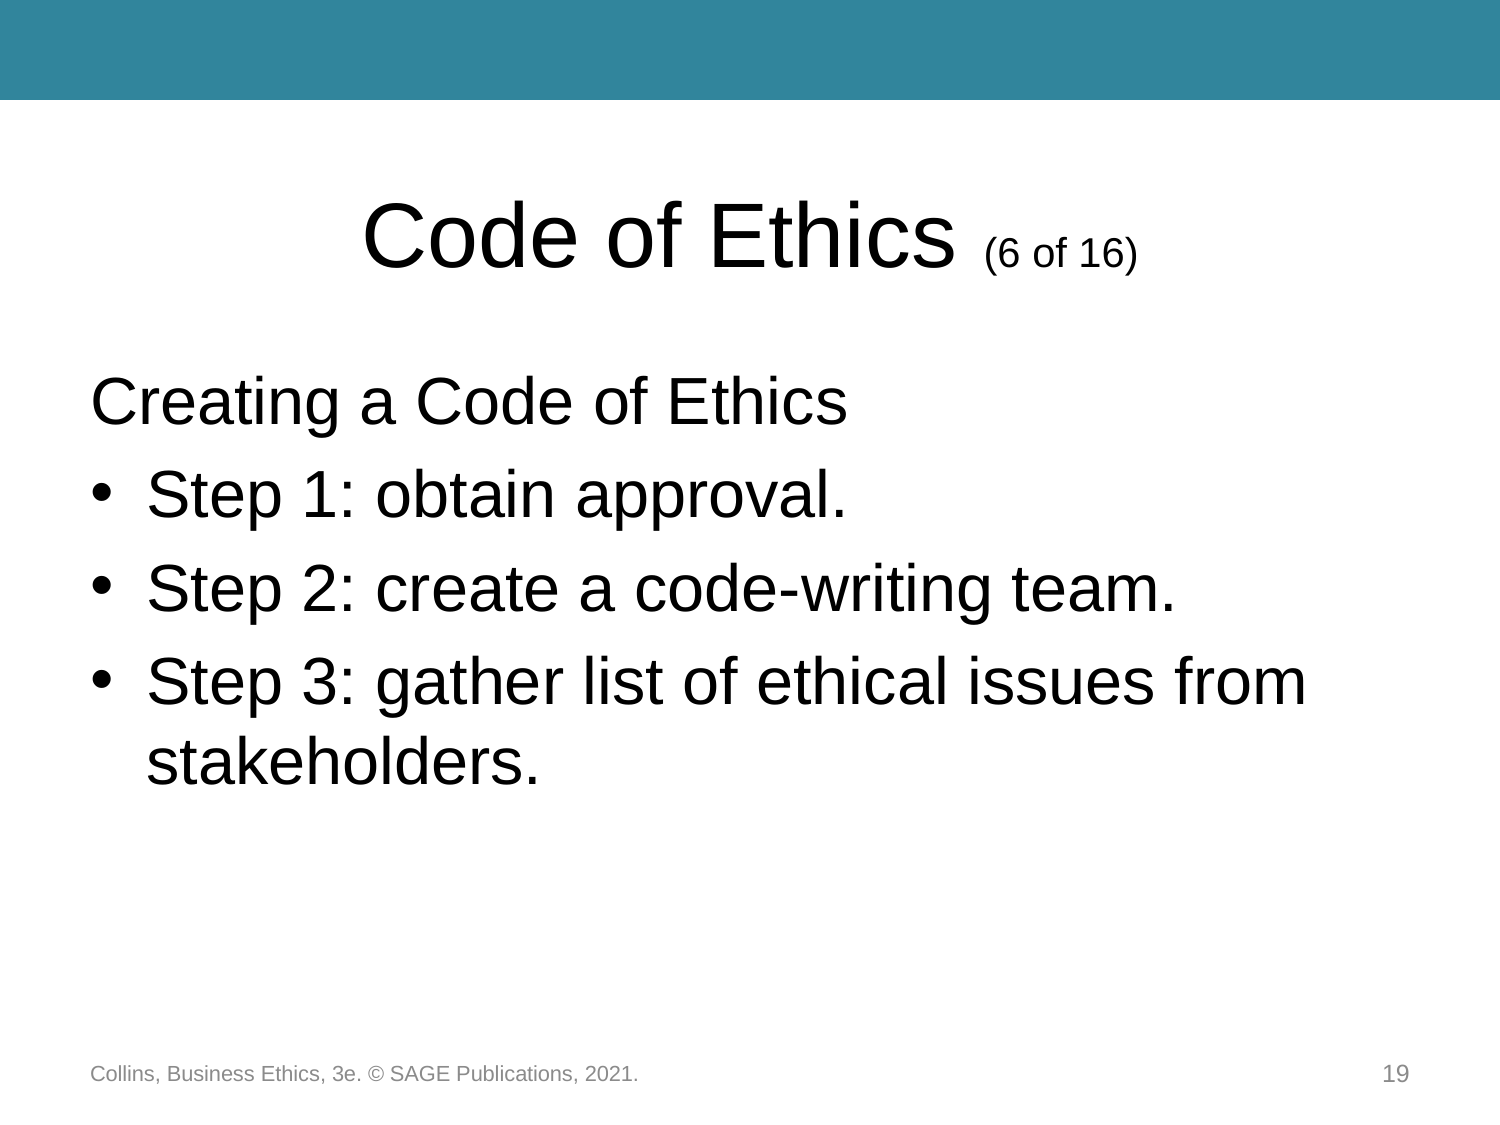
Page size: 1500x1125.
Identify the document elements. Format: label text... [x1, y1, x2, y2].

slide_number 19 [1350, 1042, 1425, 1103]
title Code of Ethics (6 of 16) [75, 137, 1425, 325]
footer Collins, Business Ethics, 3e. © SAGE Publications, 2021. [75, 1042, 1313, 1103]
list Creating a Code of Ethics Step 1: obtain approval. Step 2: create a code-writing team. Step 3: gather list of ethical issues from stakeholders. [75, 350, 1425, 1005]
